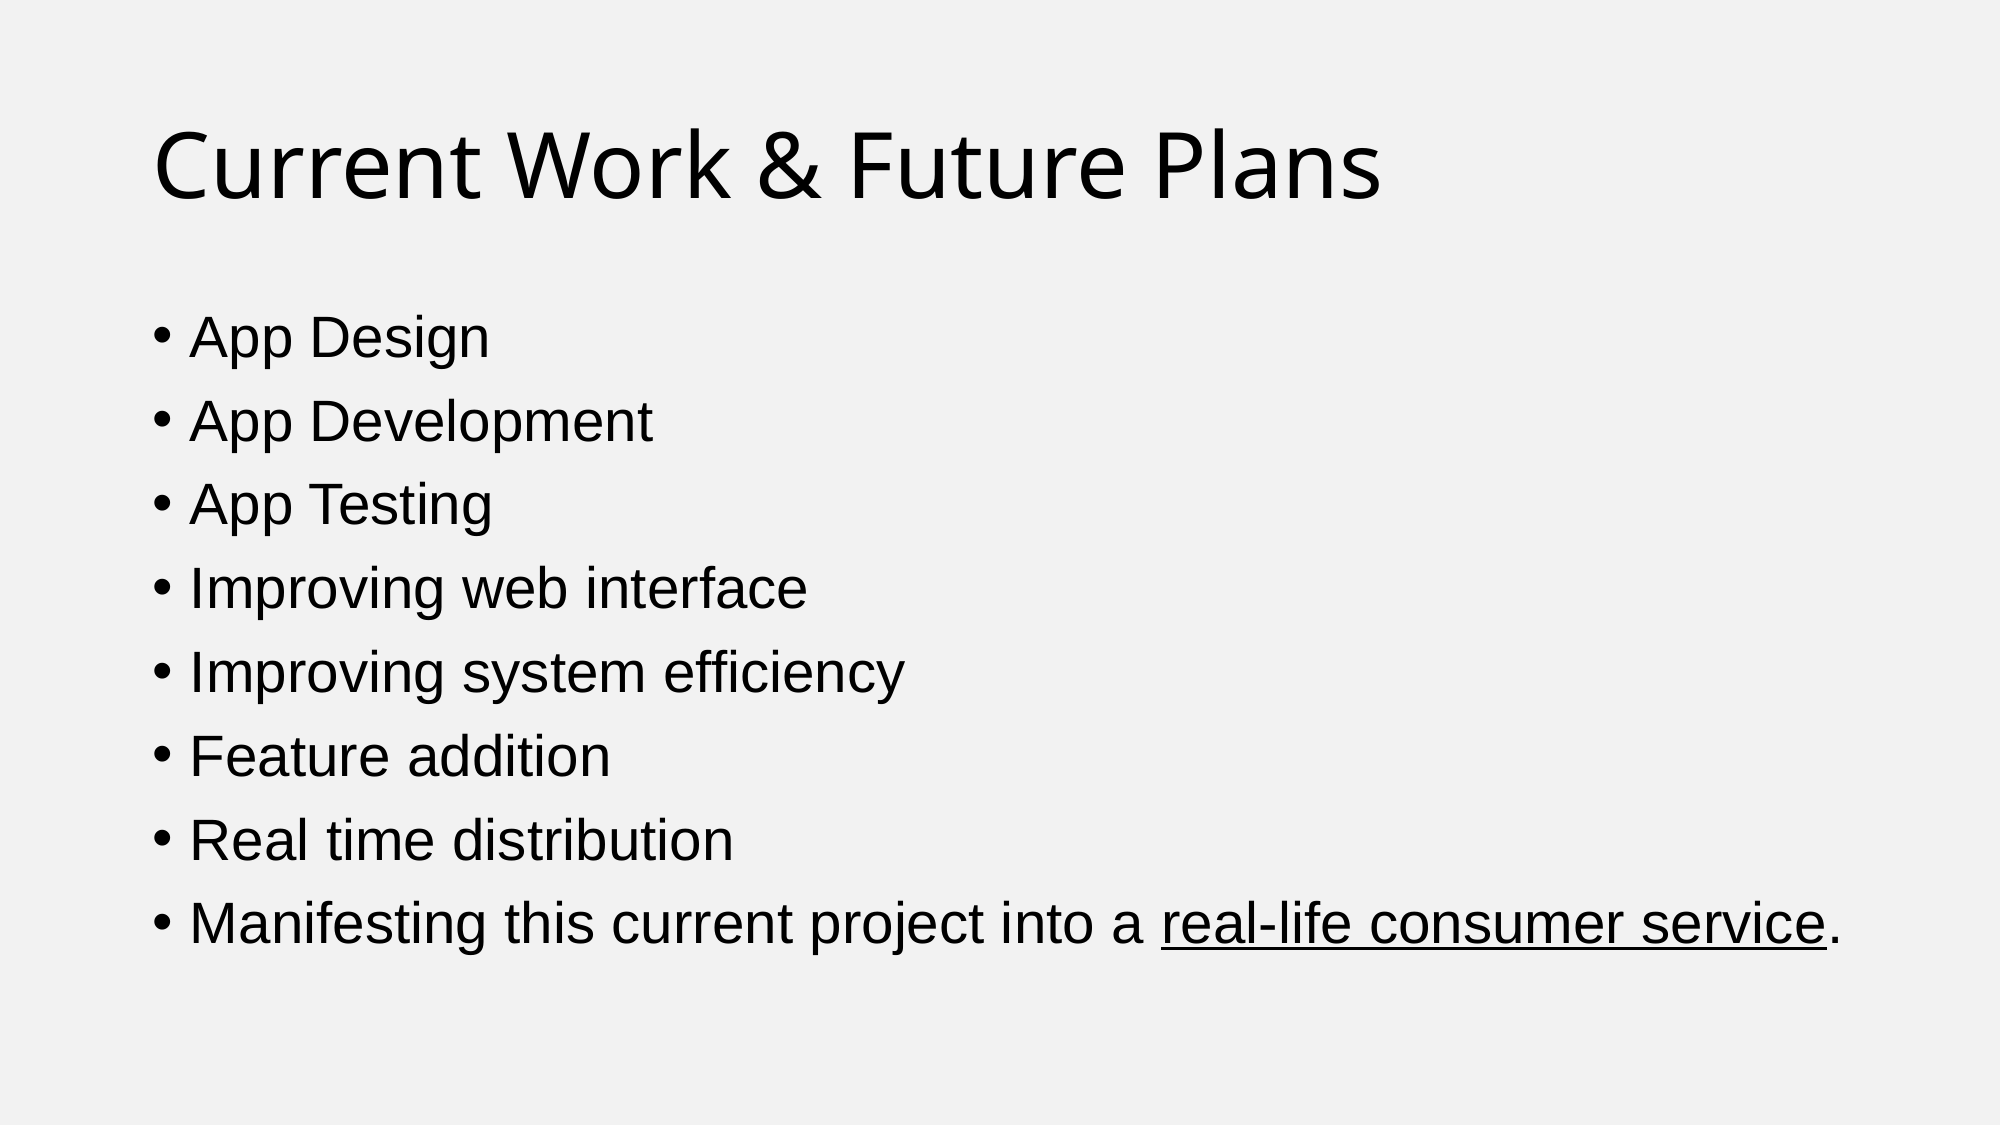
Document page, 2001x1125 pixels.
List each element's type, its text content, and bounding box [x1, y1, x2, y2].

list App Design App Development App Testing Improving web interface Improving system efficiency Feature addition Real time distribution Manifesting this current project into a real-life consumer service. [137, 299, 1863, 1014]
title Current Work & Future Plans [137, 59, 1863, 278]
